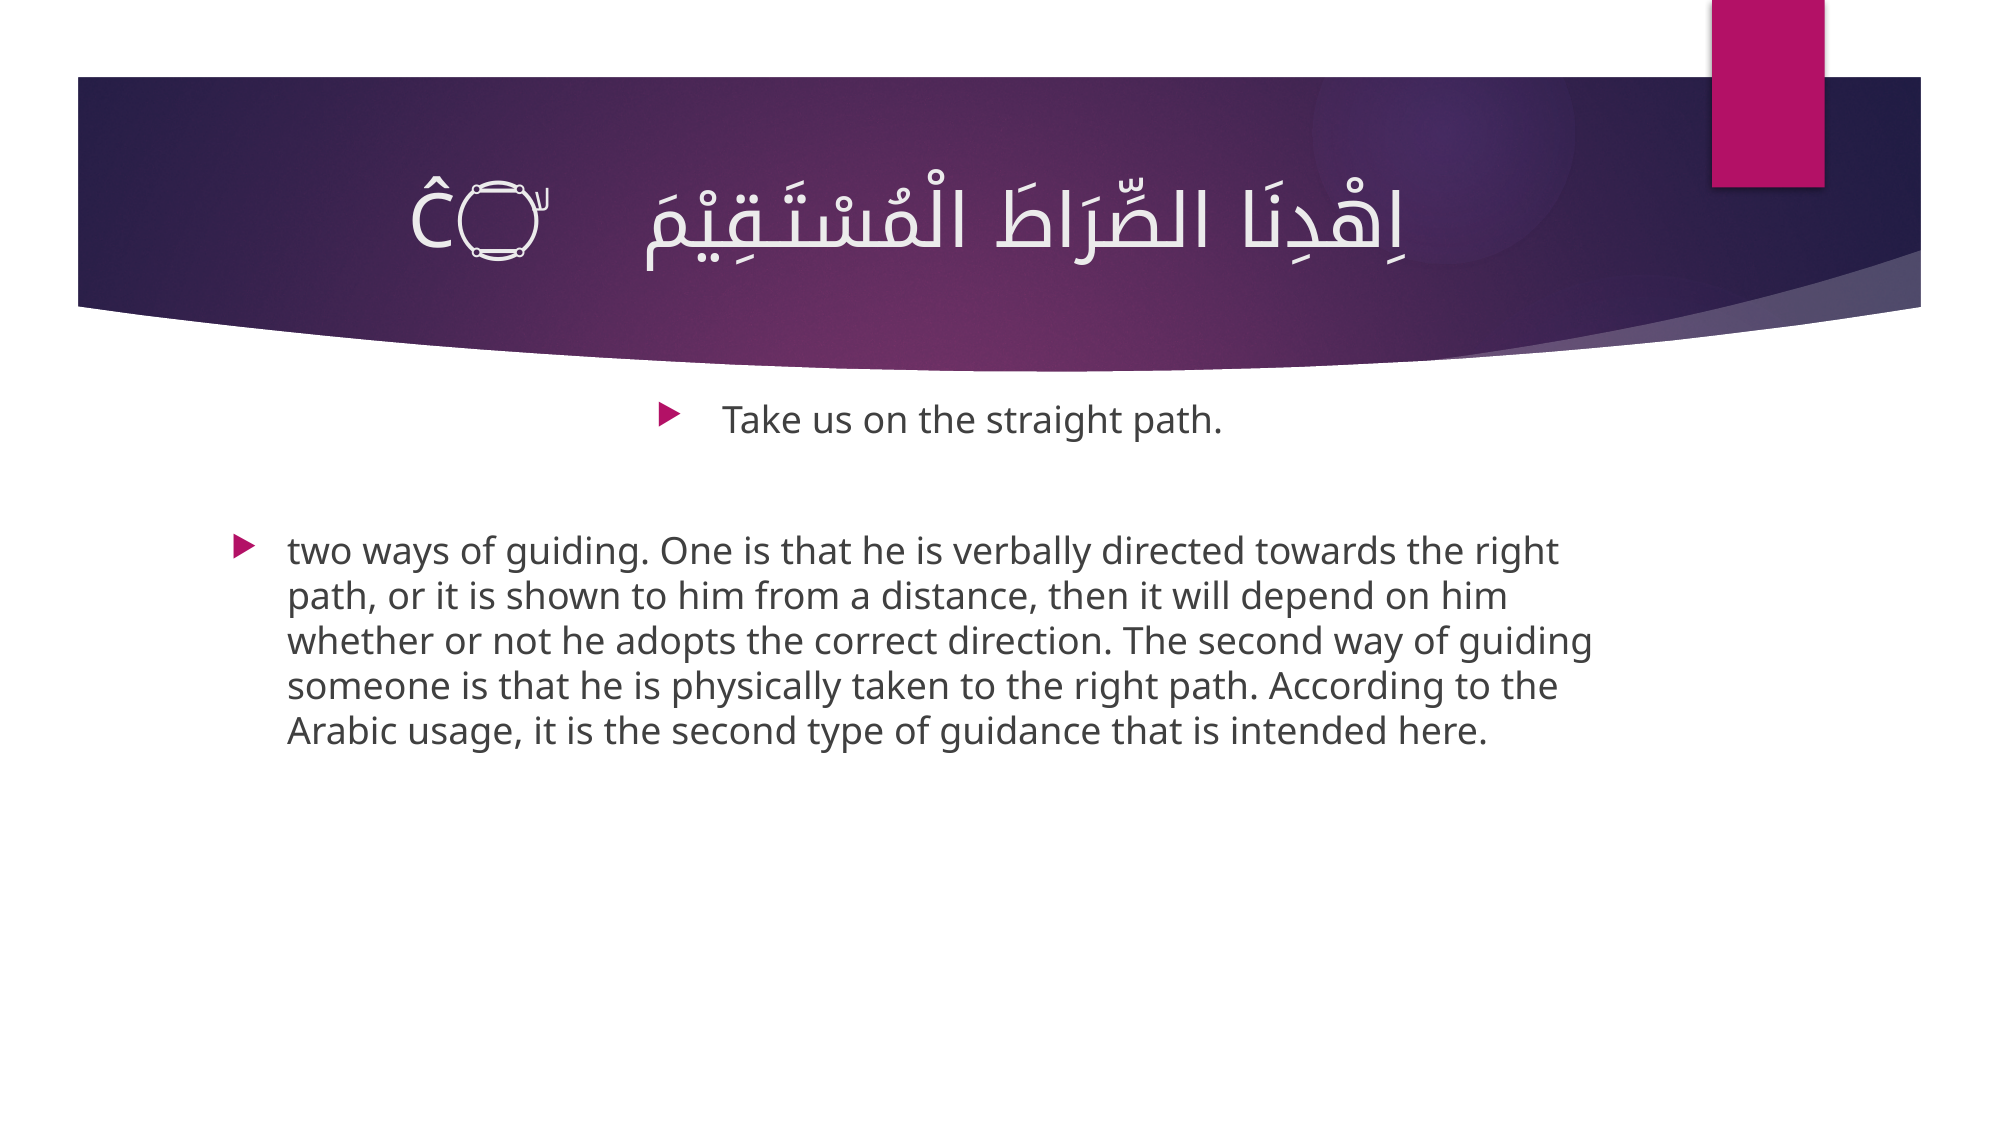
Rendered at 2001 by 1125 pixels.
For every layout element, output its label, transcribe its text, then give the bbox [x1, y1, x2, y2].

title اِھْدِنَا الصِّرَاطَ الْمُسْتَـقِيْمَ Ĉ۝ۙ [189, 159, 1627, 276]
list Take us on the straight path. two ways of guiding. One is that he is verbally directed towards the right path, or it is shown to him from a distance, then it will depend on him whether or not he adopts the correct direction. The second way of guiding someone is that he is physically taken to the right path. According to the Arabic usage, it is the second type of guidance that is intended here. [215, 388, 1664, 876]
